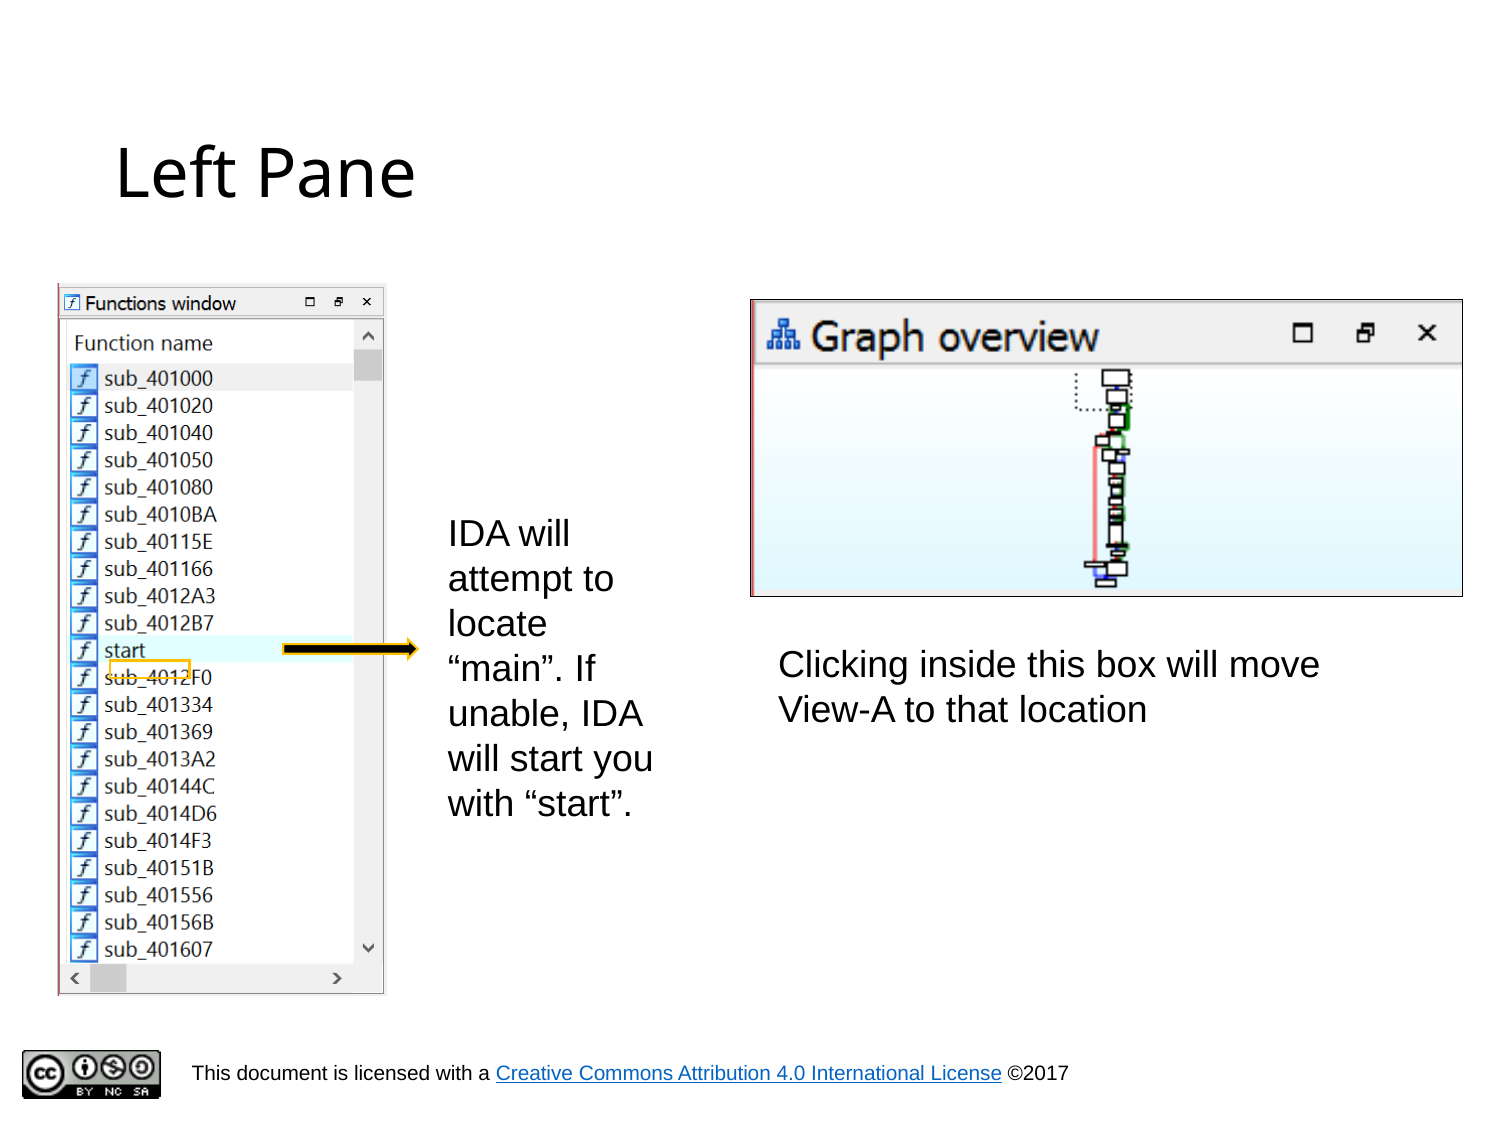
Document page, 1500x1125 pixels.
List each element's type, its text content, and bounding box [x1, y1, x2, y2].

picture [22, 1050, 161, 1099]
title Left Pane [102, 65, 1398, 284]
picture [57, 283, 387, 996]
picture [749, 299, 1463, 597]
text_box [387, 636, 420, 662]
text_box IDA will attempt to locate “main”. If unable, IDA will start you with “start”. [433, 502, 673, 832]
text_box The Functions Window [387, 365, 571, 901]
text_box Clicking inside this box will move View-A to that location [763, 632, 1434, 738]
